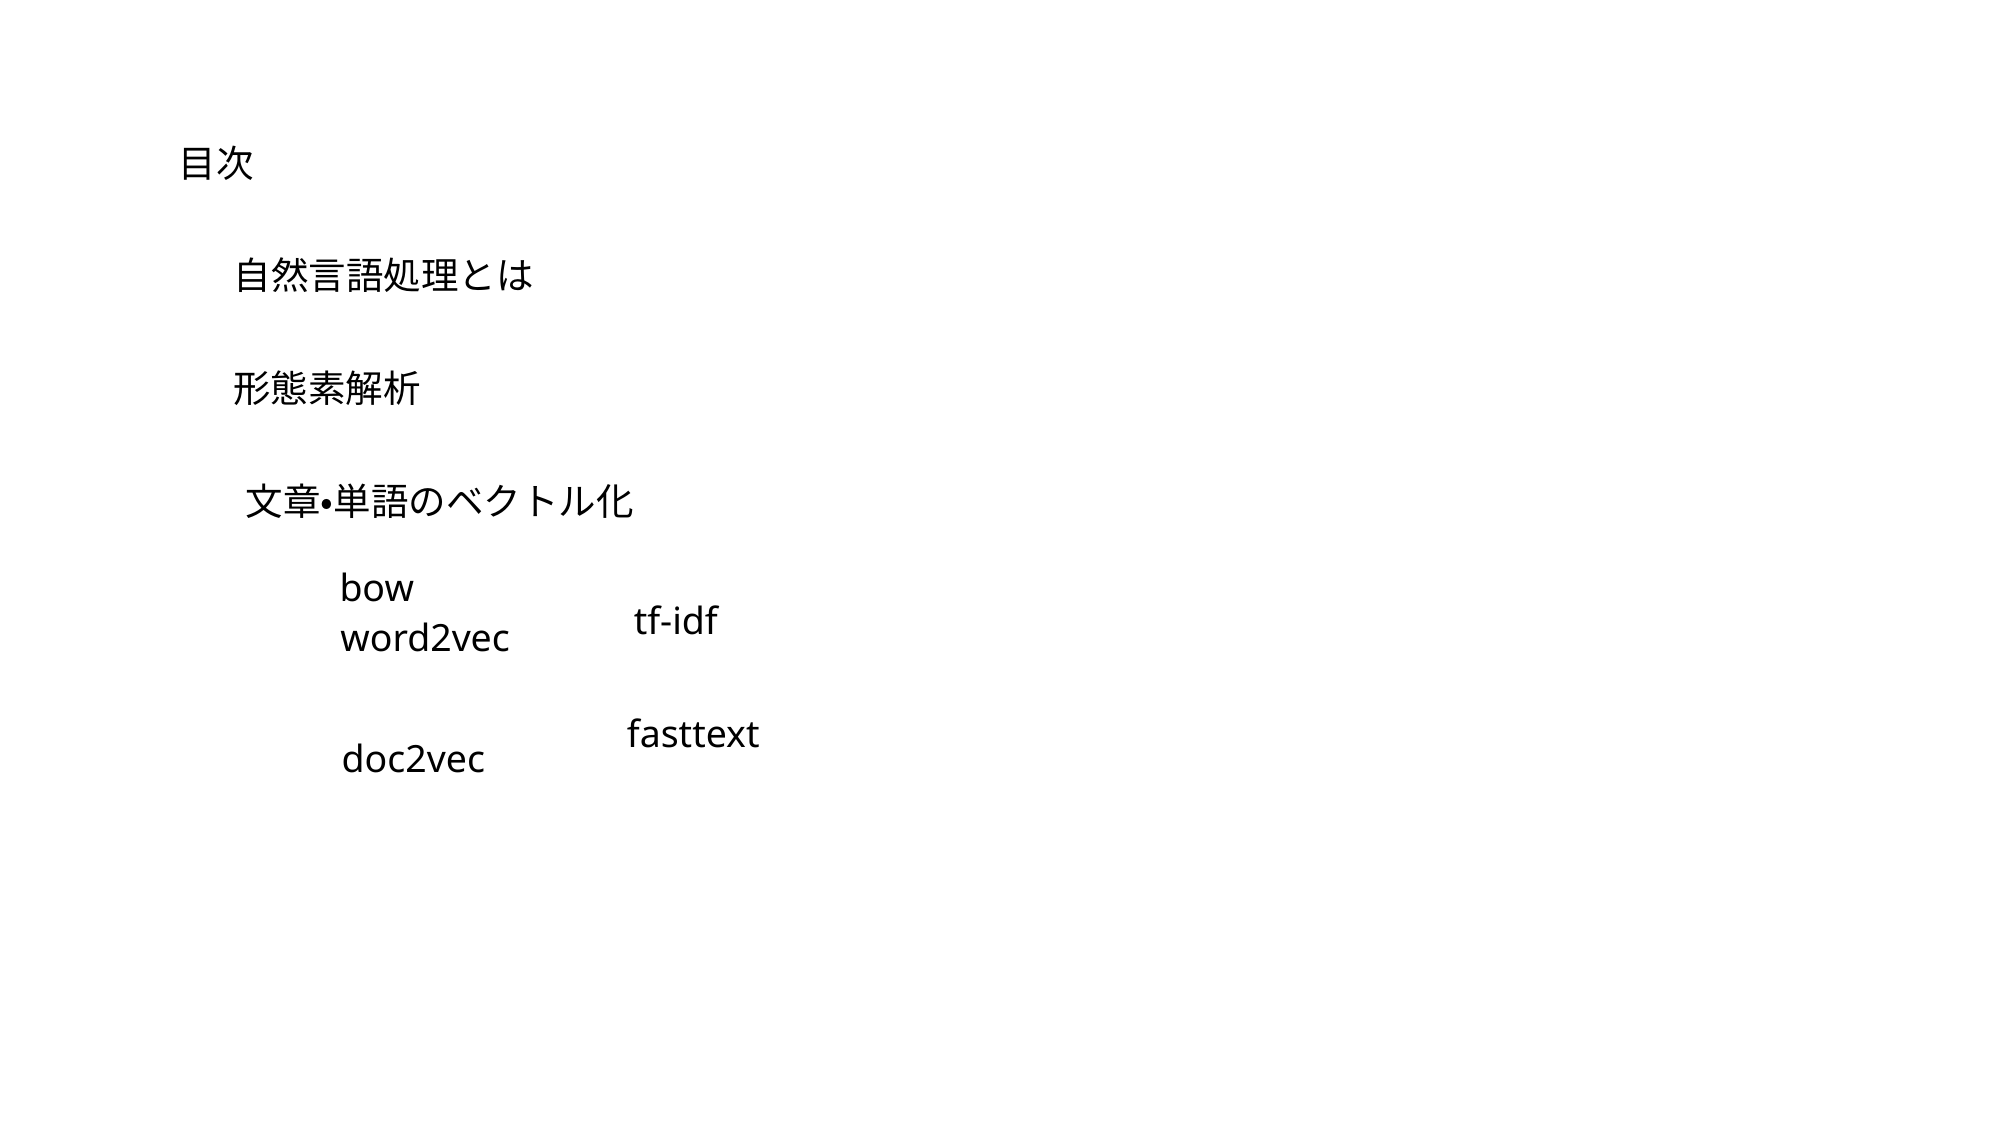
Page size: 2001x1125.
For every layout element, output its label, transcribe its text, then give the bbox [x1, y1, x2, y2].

text_box 文章・単語のベクトル化 [231, 470, 649, 530]
text_box bow [324, 556, 429, 616]
text_box fasttext [612, 702, 775, 763]
text_box 目次 [163, 133, 269, 193]
text_box word2vec [325, 606, 525, 667]
text_box doc2vec [326, 728, 500, 788]
text_box tf-idf [619, 589, 733, 650]
text_box 自然言語処理とは [219, 244, 549, 305]
text_box 形態素解析 [218, 357, 436, 417]
